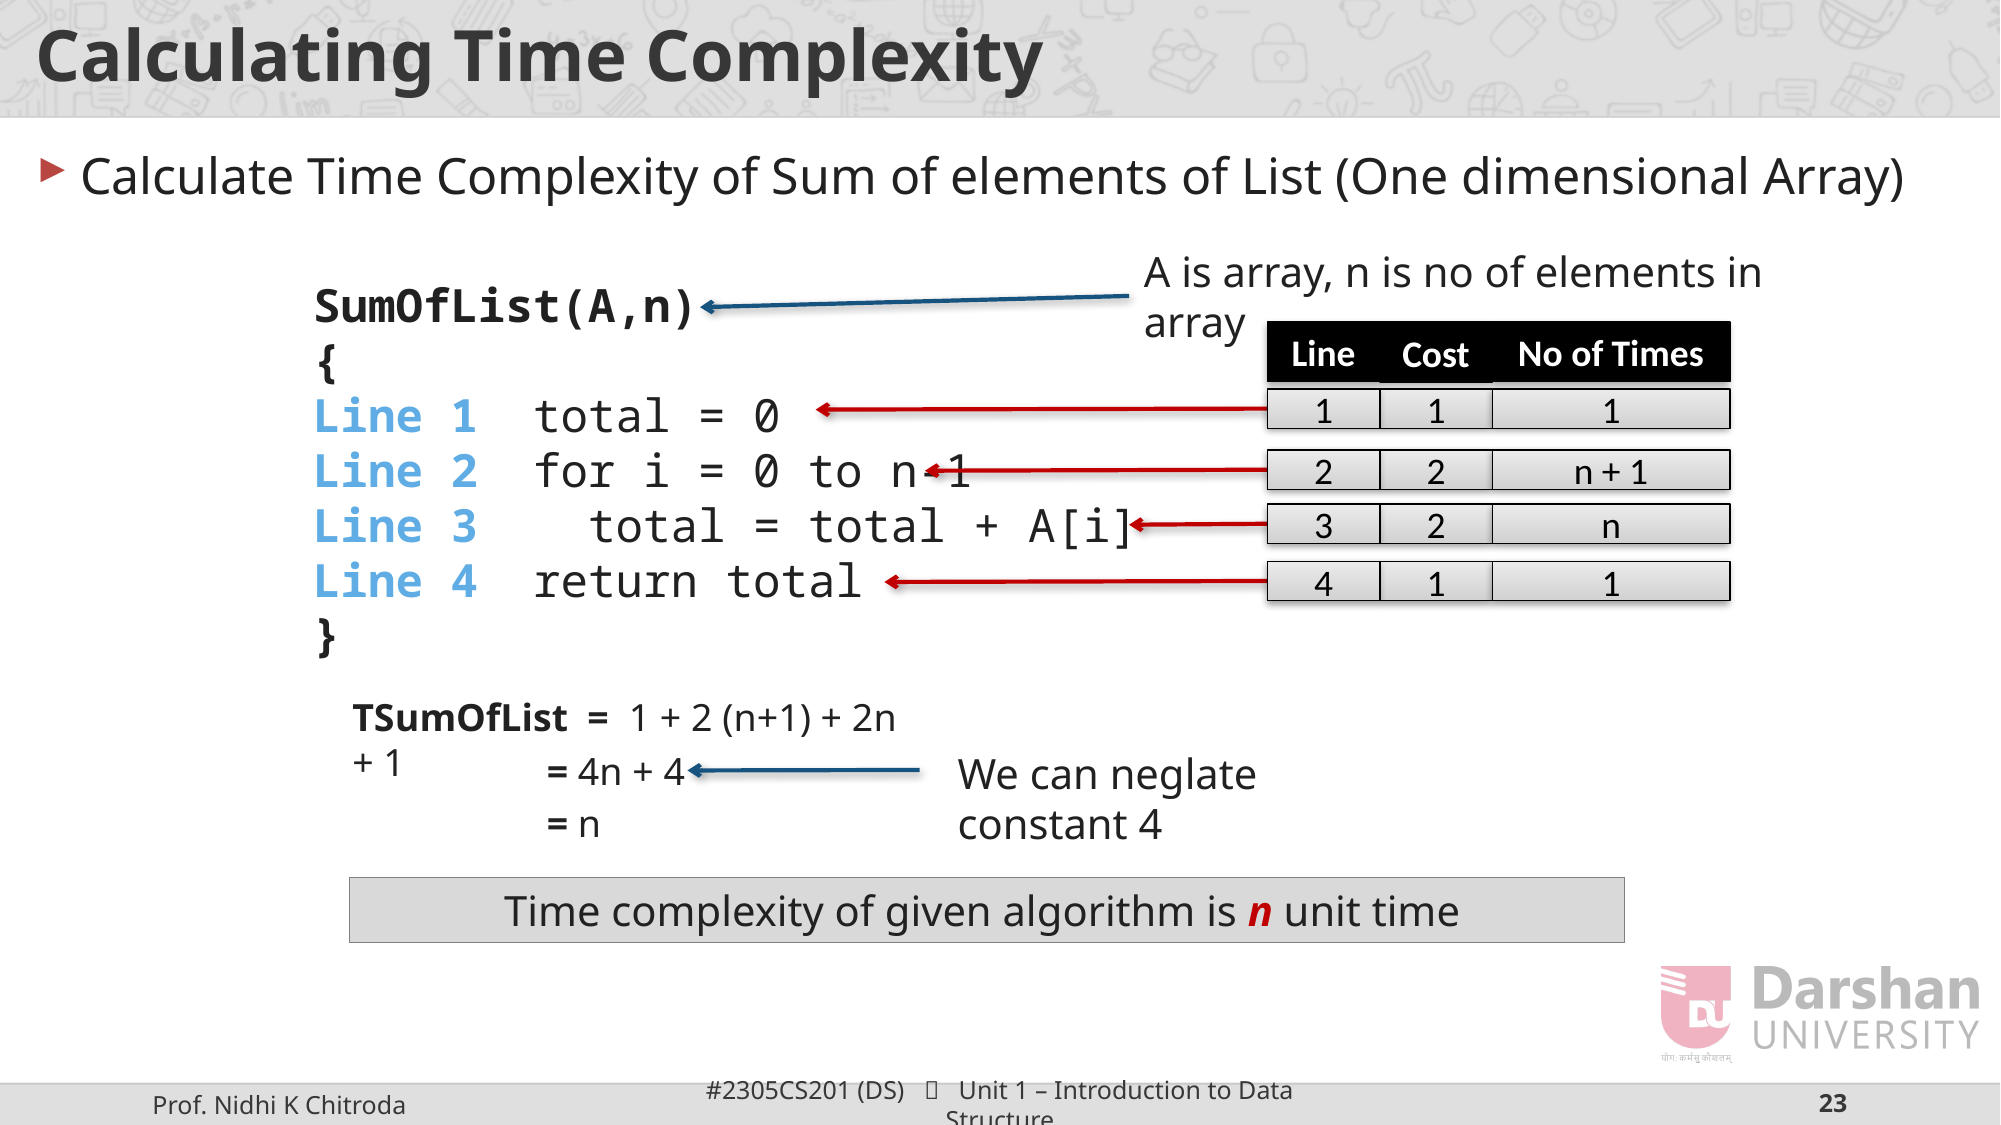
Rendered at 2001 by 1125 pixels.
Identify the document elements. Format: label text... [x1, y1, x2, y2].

text_box 1 [1384, 388, 1489, 429]
text_box 1 [1492, 388, 1730, 429]
text_box 4 [1267, 561, 1380, 601]
text_box = n [532, 792, 920, 852]
text_box 1 [1383, 561, 1488, 601]
text_box = 4n + 4 [532, 740, 920, 792]
text_box 2 [1383, 504, 1488, 544]
text_box TSumOfList = 1 + 2 (n+1) + 2n + 1 [337, 686, 925, 792]
text_box 2 [1383, 450, 1488, 490]
text_box 2 [1267, 450, 1380, 490]
text_box n + 1 [1492, 450, 1730, 490]
text_box 1 [1267, 388, 1380, 429]
text_box No of Times [1492, 322, 1730, 382]
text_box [699, 271, 1129, 308]
text_box SumOfList(A,n) { Line 1 total = 0 Line 2 for i = 0 to n-1 Line 3 total = total + A[i] Line 4 return total } [298, 268, 1198, 669]
text_box Time complexity of given algorithm is n unit time [349, 877, 1625, 943]
text_box n [1492, 504, 1730, 544]
text_box 1 [1492, 561, 1730, 601]
text_box Line [1267, 322, 1380, 382]
text_box A is array, n is no of elements in array [1129, 238, 1786, 354]
list Calculate Time Complexity of Sum of elements of List (One dimensional Array) [21, 143, 1979, 1061]
title Calculating Time Complexity [0, 0, 2000, 117]
text_box Cost [1382, 322, 1490, 382]
text_box We can neglate constant 4 [942, 740, 1417, 855]
text_box 3 [1267, 504, 1380, 544]
